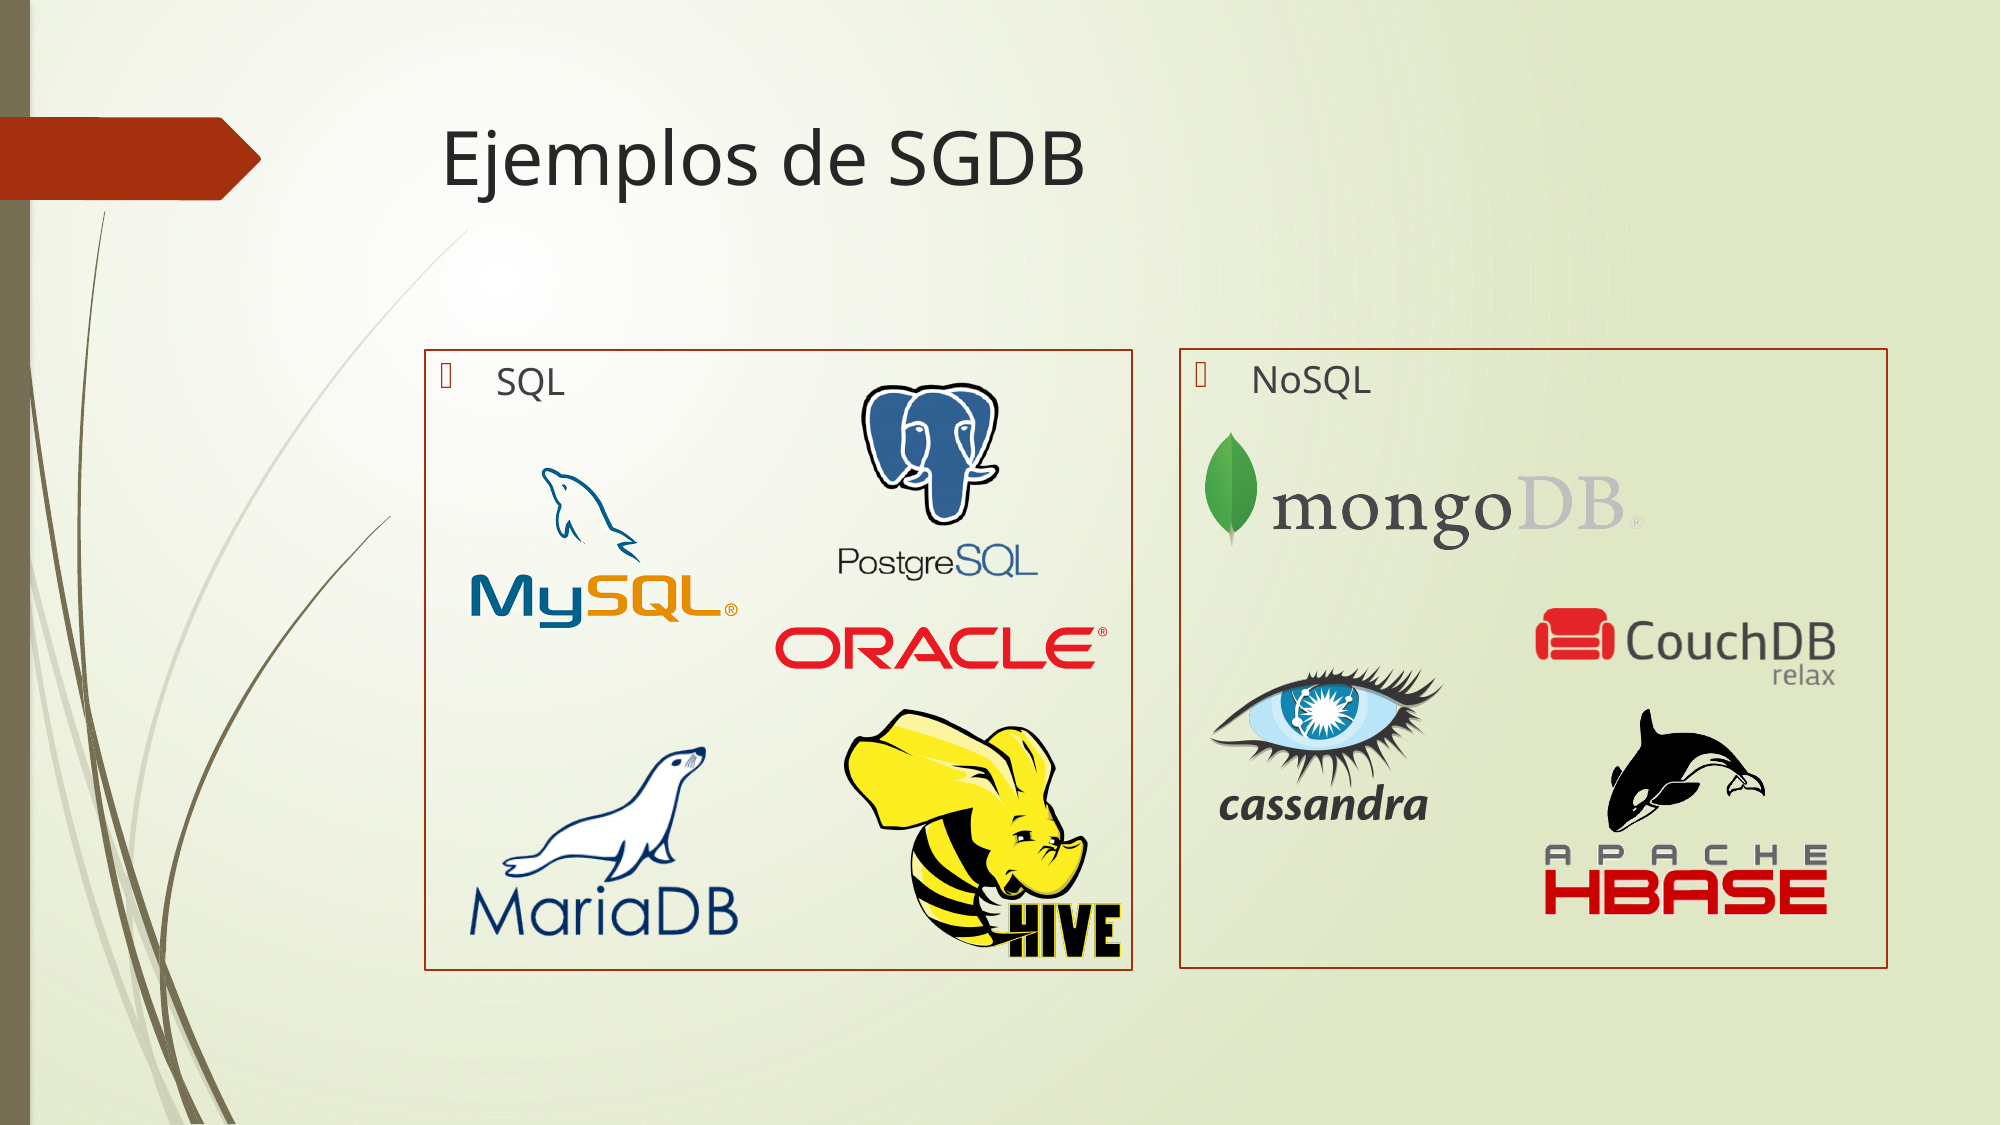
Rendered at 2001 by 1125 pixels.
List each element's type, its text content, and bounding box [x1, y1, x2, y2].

title Ejemplos de SGDB [425, 102, 1888, 313]
list SQL [424, 350, 1133, 970]
picture [1204, 660, 1448, 824]
picture [461, 459, 747, 636]
picture [772, 372, 1121, 959]
list NoSQL [1179, 348, 1888, 969]
picture [411, 741, 798, 941]
picture [1204, 430, 1879, 964]
